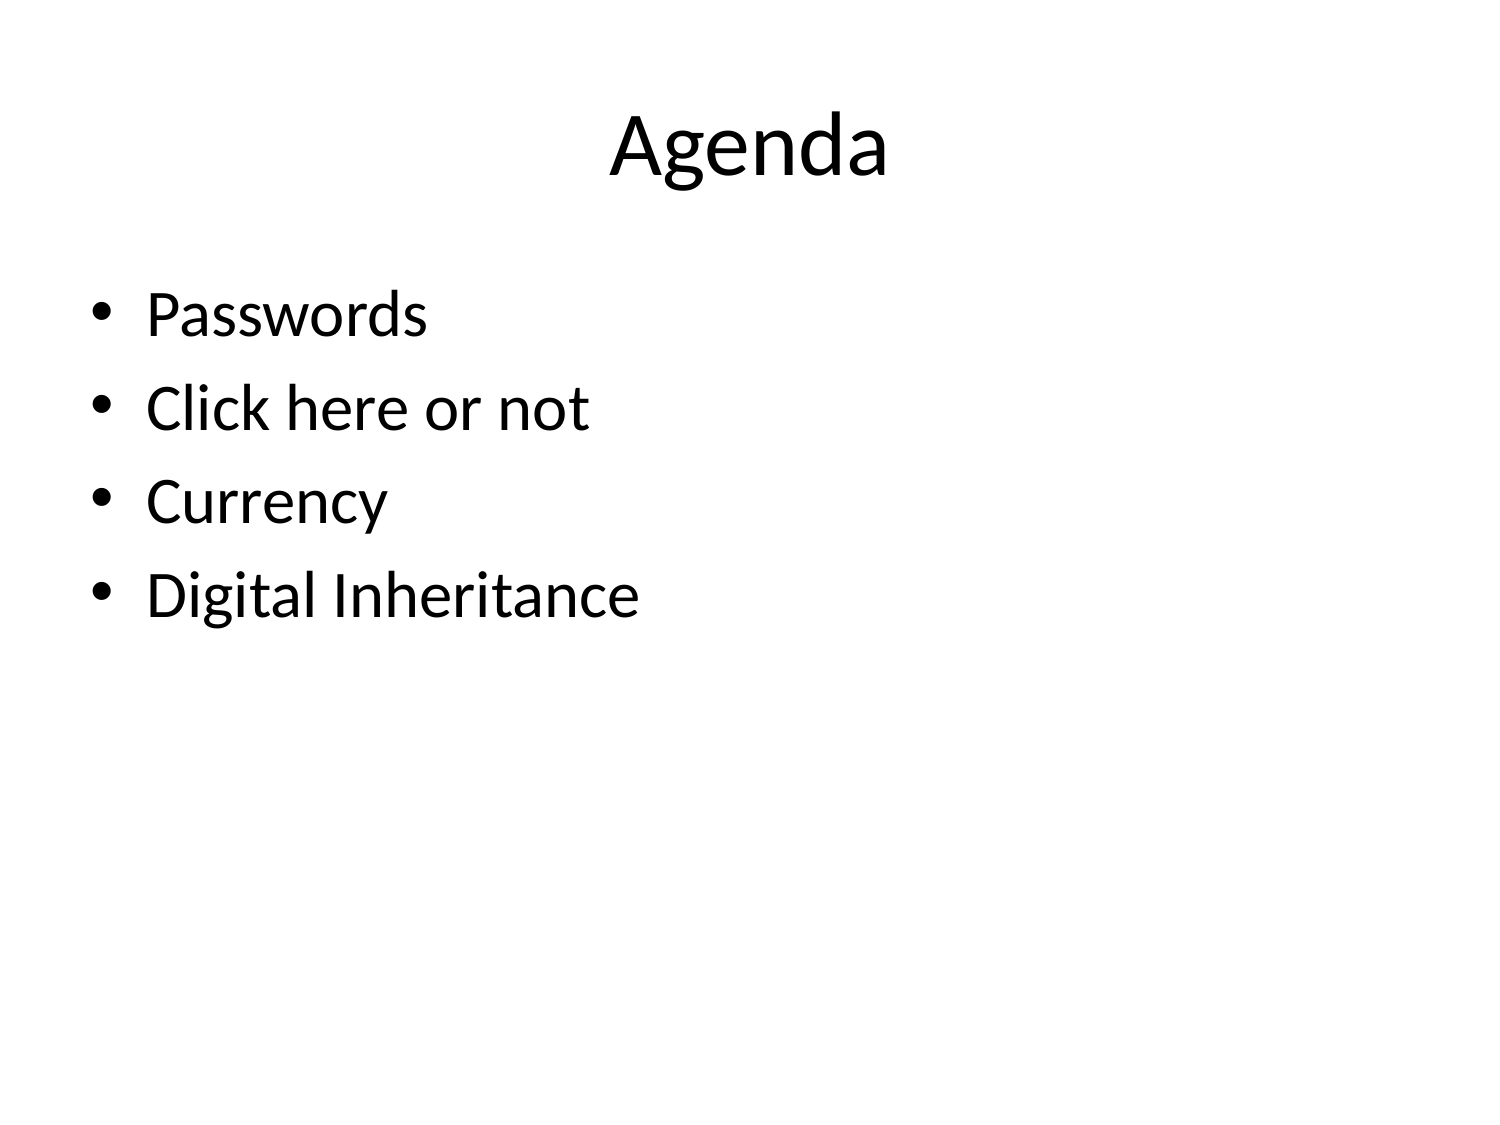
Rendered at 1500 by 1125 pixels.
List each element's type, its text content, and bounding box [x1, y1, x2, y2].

list Passwords Click here or not Currency Digital Inheritance [75, 262, 1425, 1005]
title Agenda [75, 45, 1425, 233]
